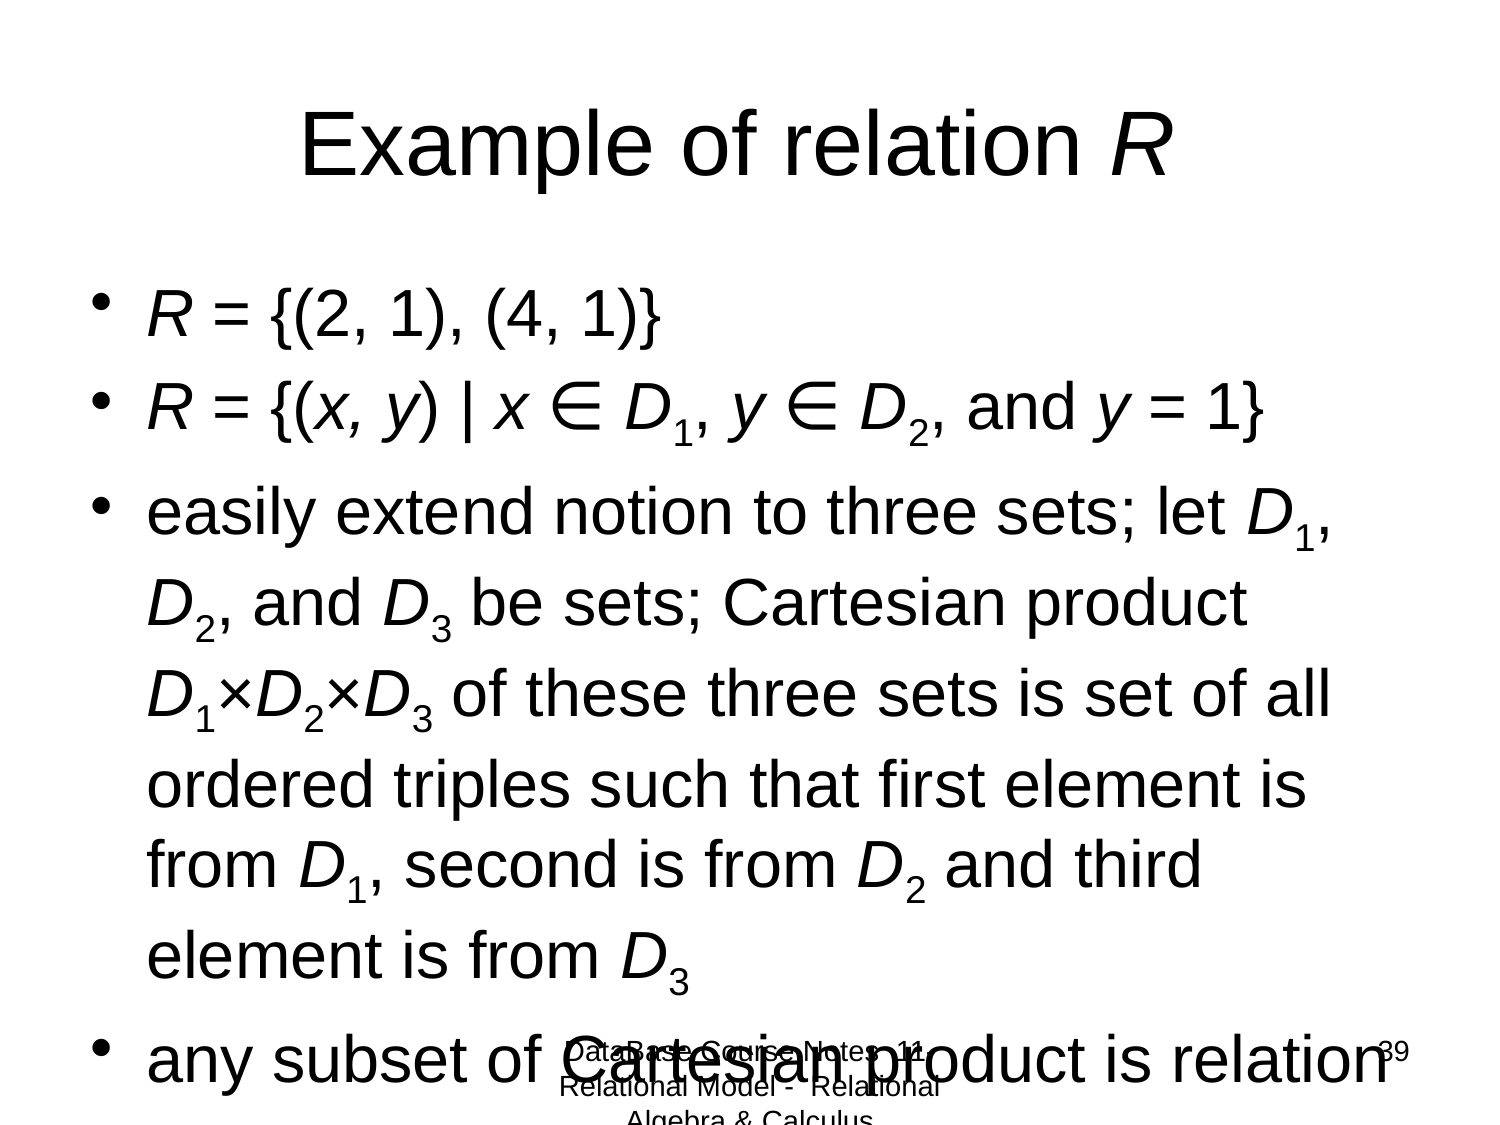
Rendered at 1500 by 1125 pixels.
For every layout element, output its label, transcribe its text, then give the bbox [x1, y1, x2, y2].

slide_number 39 [1074, 1024, 1426, 1103]
footer DataBase Course Notes 11- Relational Model - Relational Algebra & Calculus [512, 1024, 988, 1103]
title Example of relation R [74, 44, 1426, 233]
list R = {(2, 1), (4, 1)} R = {(x, y) | x ∈ D1, y ∈ D2, and y = 1} easily extend notion to three sets; let D1, D2, and D3 be sets; Cartesian product D1×D2×D3 of these three sets is set of all ordered triples such that first element is from D1, second is from D2 and third element is from D3 any subset of Cartesian product is relation [74, 262, 1426, 1006]
